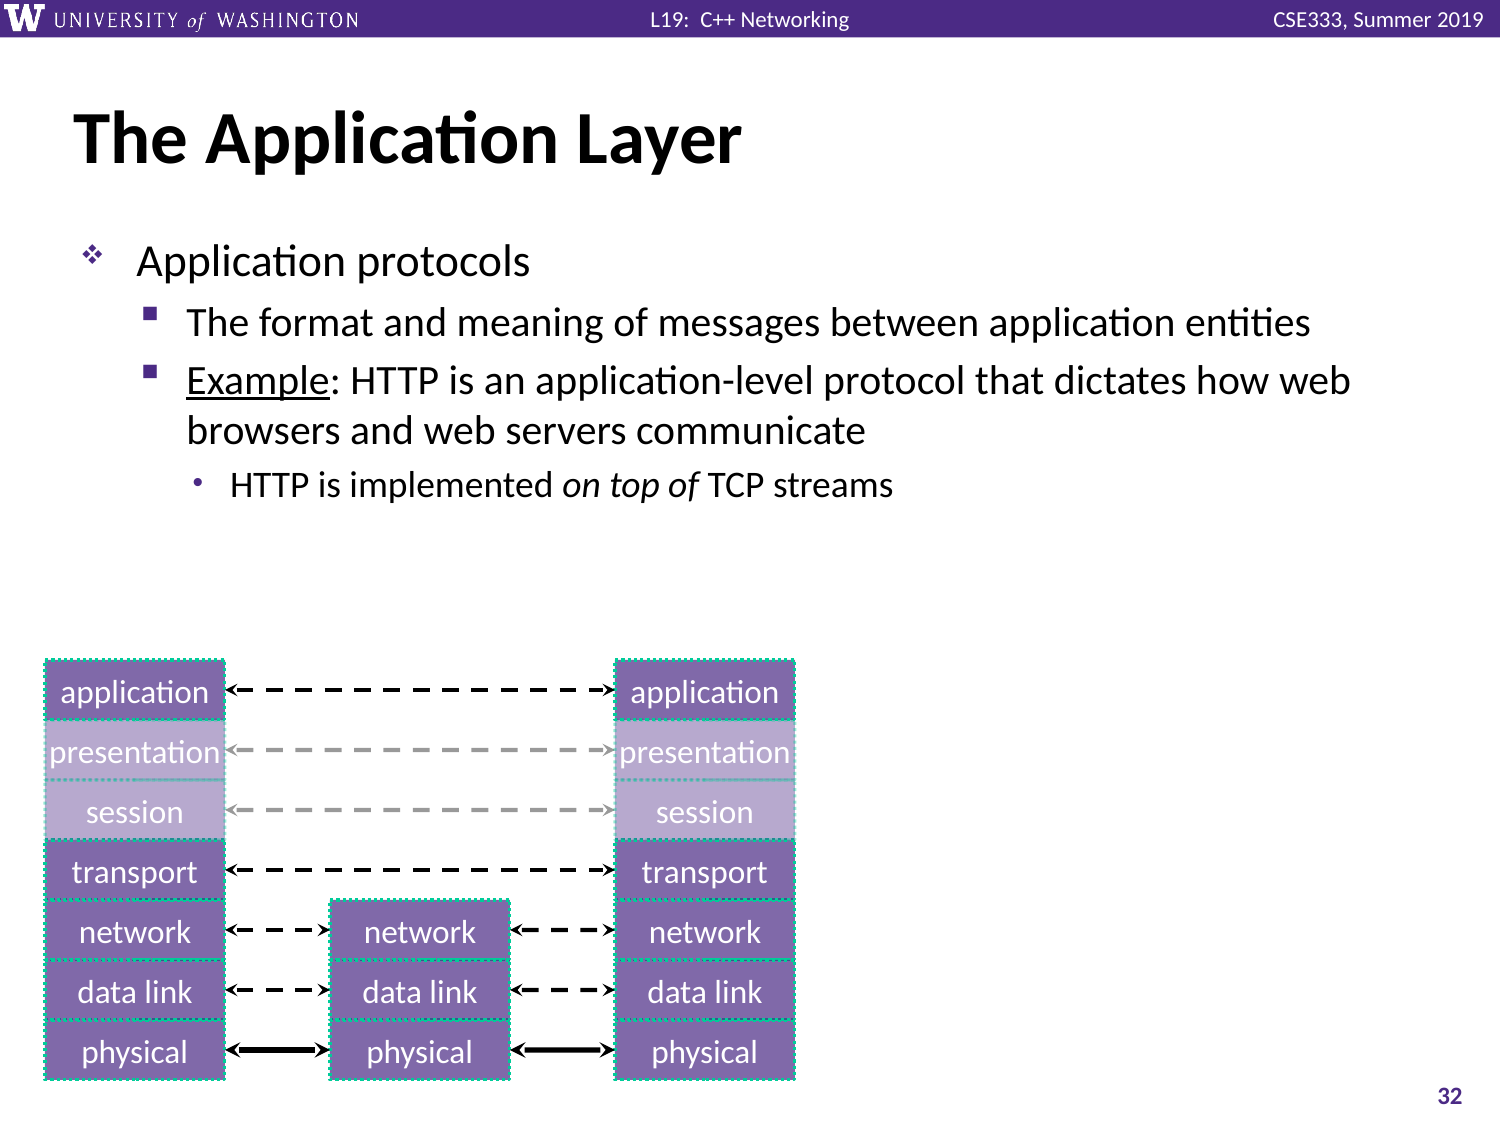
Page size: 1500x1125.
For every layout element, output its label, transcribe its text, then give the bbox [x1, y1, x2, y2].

list Application protocols The format and meaning of messages between application entities Example: HTTP is an application-level protocol that dictates how web browsers and web servers communicate HTTP is implemented on top of TCP streams [64, 223, 1438, 1040]
text_box network [329, 908, 510, 959]
slide_number 32 [1400, 1065, 1500, 1125]
text_box physical [329, 1020, 510, 1080]
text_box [44, 727, 796, 781]
title The Application Layer [58, 71, 1438, 197]
text_box physical [44, 1020, 225, 1080]
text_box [44, 659, 796, 721]
text_box data link [614, 959, 795, 1020]
picture [4, 4, 358, 32]
text_box data link [44, 959, 225, 1020]
text_box physical [614, 1020, 795, 1080]
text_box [44, 847, 796, 901]
text_box network [614, 907, 795, 959]
text_box network [44, 907, 225, 959]
text_box data link [329, 959, 510, 1020]
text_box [44, 787, 796, 841]
